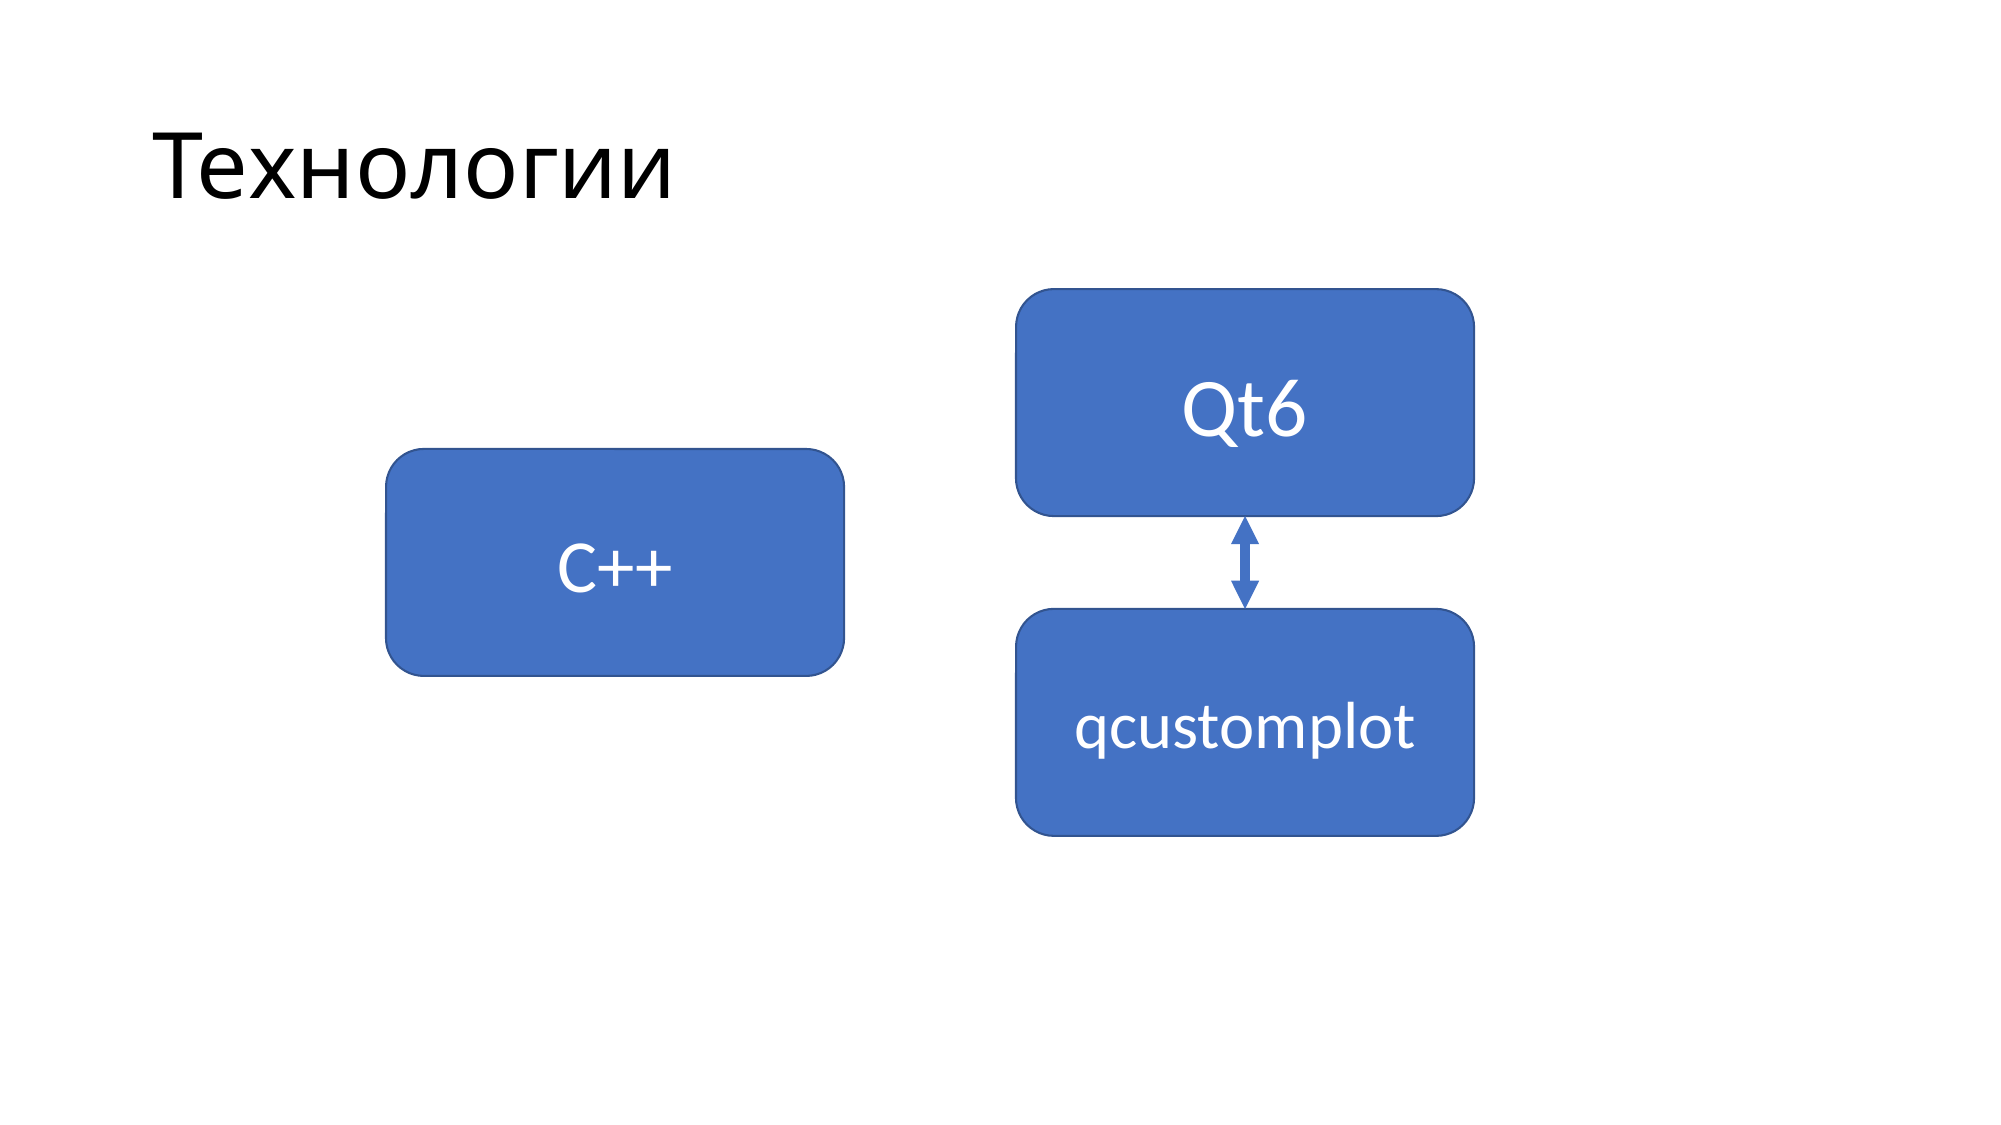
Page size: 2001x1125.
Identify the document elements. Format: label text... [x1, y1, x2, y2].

text_box Qt6 [1014, 288, 1476, 518]
title Технологии [137, 59, 1863, 278]
text_box С++ [384, 447, 846, 677]
text_box qcustomplot [1014, 607, 1476, 837]
